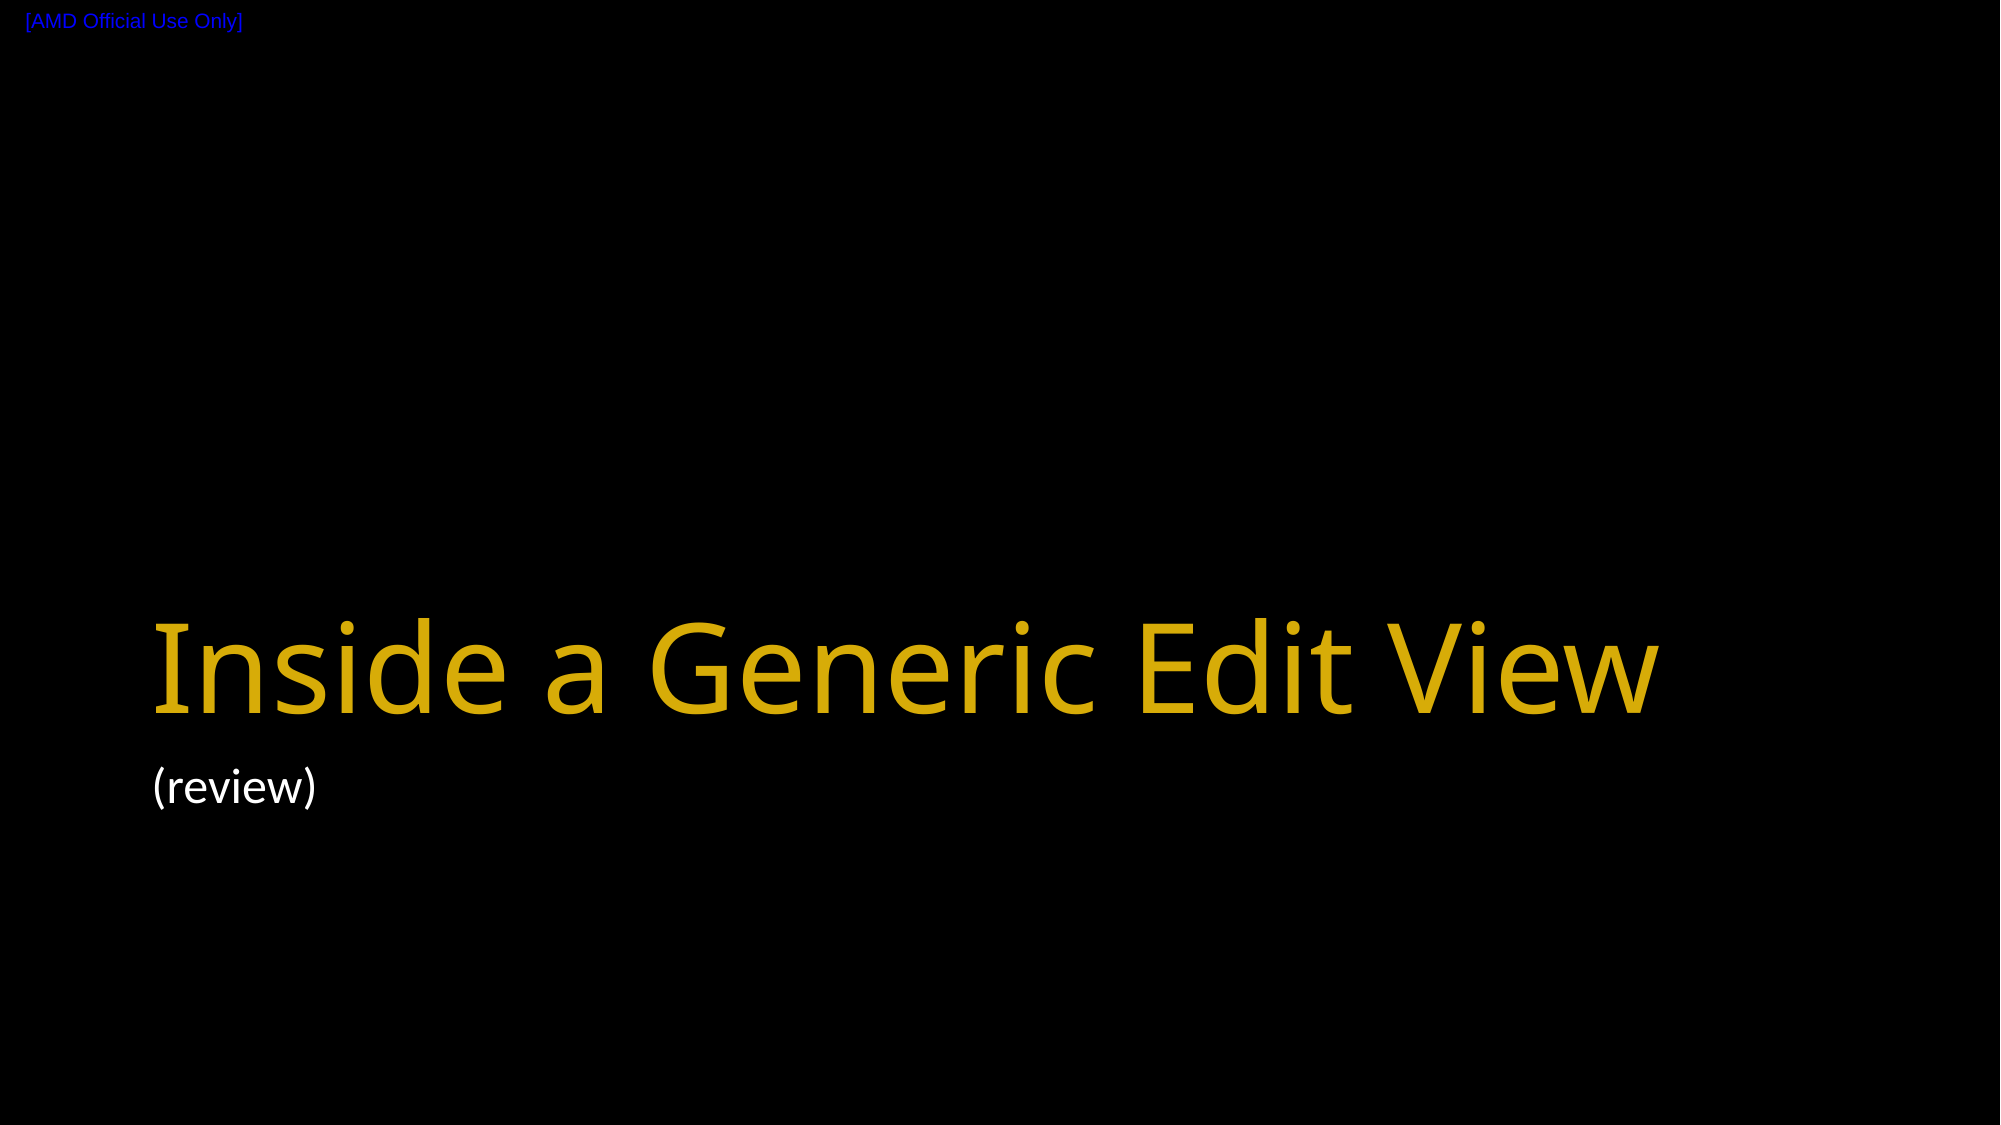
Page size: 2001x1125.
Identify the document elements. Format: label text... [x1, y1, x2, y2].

list (review) [136, 752, 1862, 999]
title Inside a Generic Edit View [136, 280, 1862, 749]
